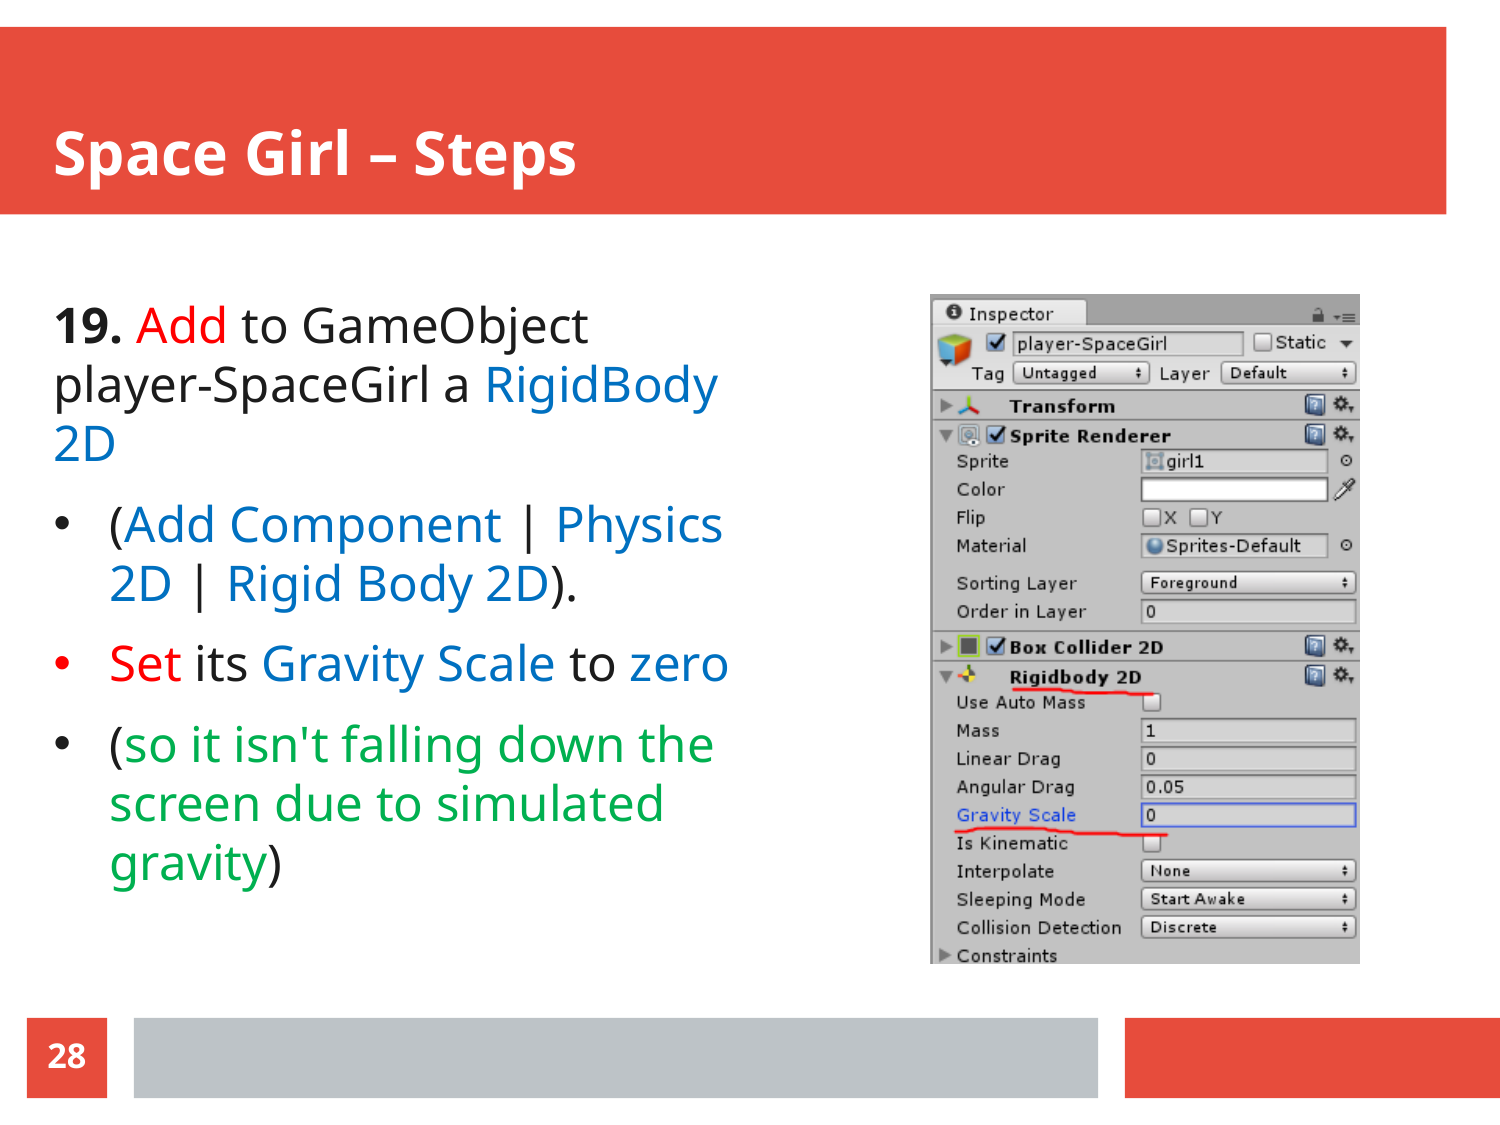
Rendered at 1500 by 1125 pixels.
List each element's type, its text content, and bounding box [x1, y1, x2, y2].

slide_number 28 [26, 1017, 108, 1099]
picture [930, 294, 1360, 964]
list 19. Add to GameObject player-SpaceGirl a RigidBody 2D (Add Component | Physics 2D | Rigid Body 2D). Set its Gravity Scale to zero (so it isn't falling down the screen due to simulated gravity) [53, 294, 745, 992]
title Space Girl – Steps [53, 53, 1447, 188]
